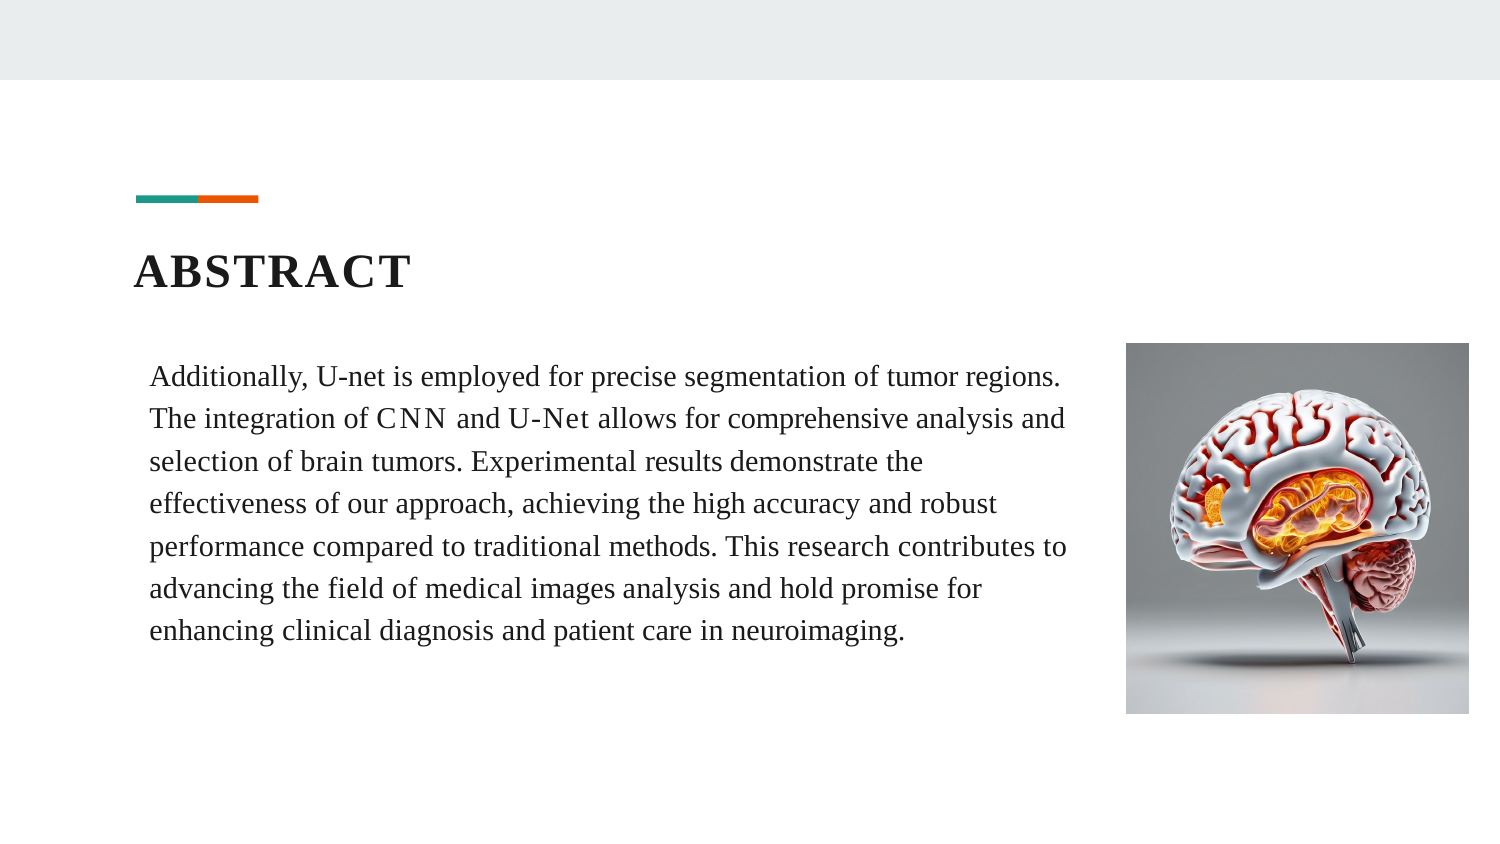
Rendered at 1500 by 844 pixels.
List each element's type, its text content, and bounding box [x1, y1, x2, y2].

picture [1125, 342, 1469, 715]
text_box Additionally, U-net is employed for precise segmentation of tumor regions. The integration of CNN and U-Net allows for comprehensive analysis and selection of brain tumors. Experimental results demonstrate the effectiveness of our approach, achieving the high accuracy and robust performance compared to traditional methods. This research contributes to advancing the field of medical images analysis and hold promise for enhancing clinical diagnosis and patient care in neuroimaging. [147, 348, 1075, 647]
title ABSTRACT [131, 237, 425, 381]
